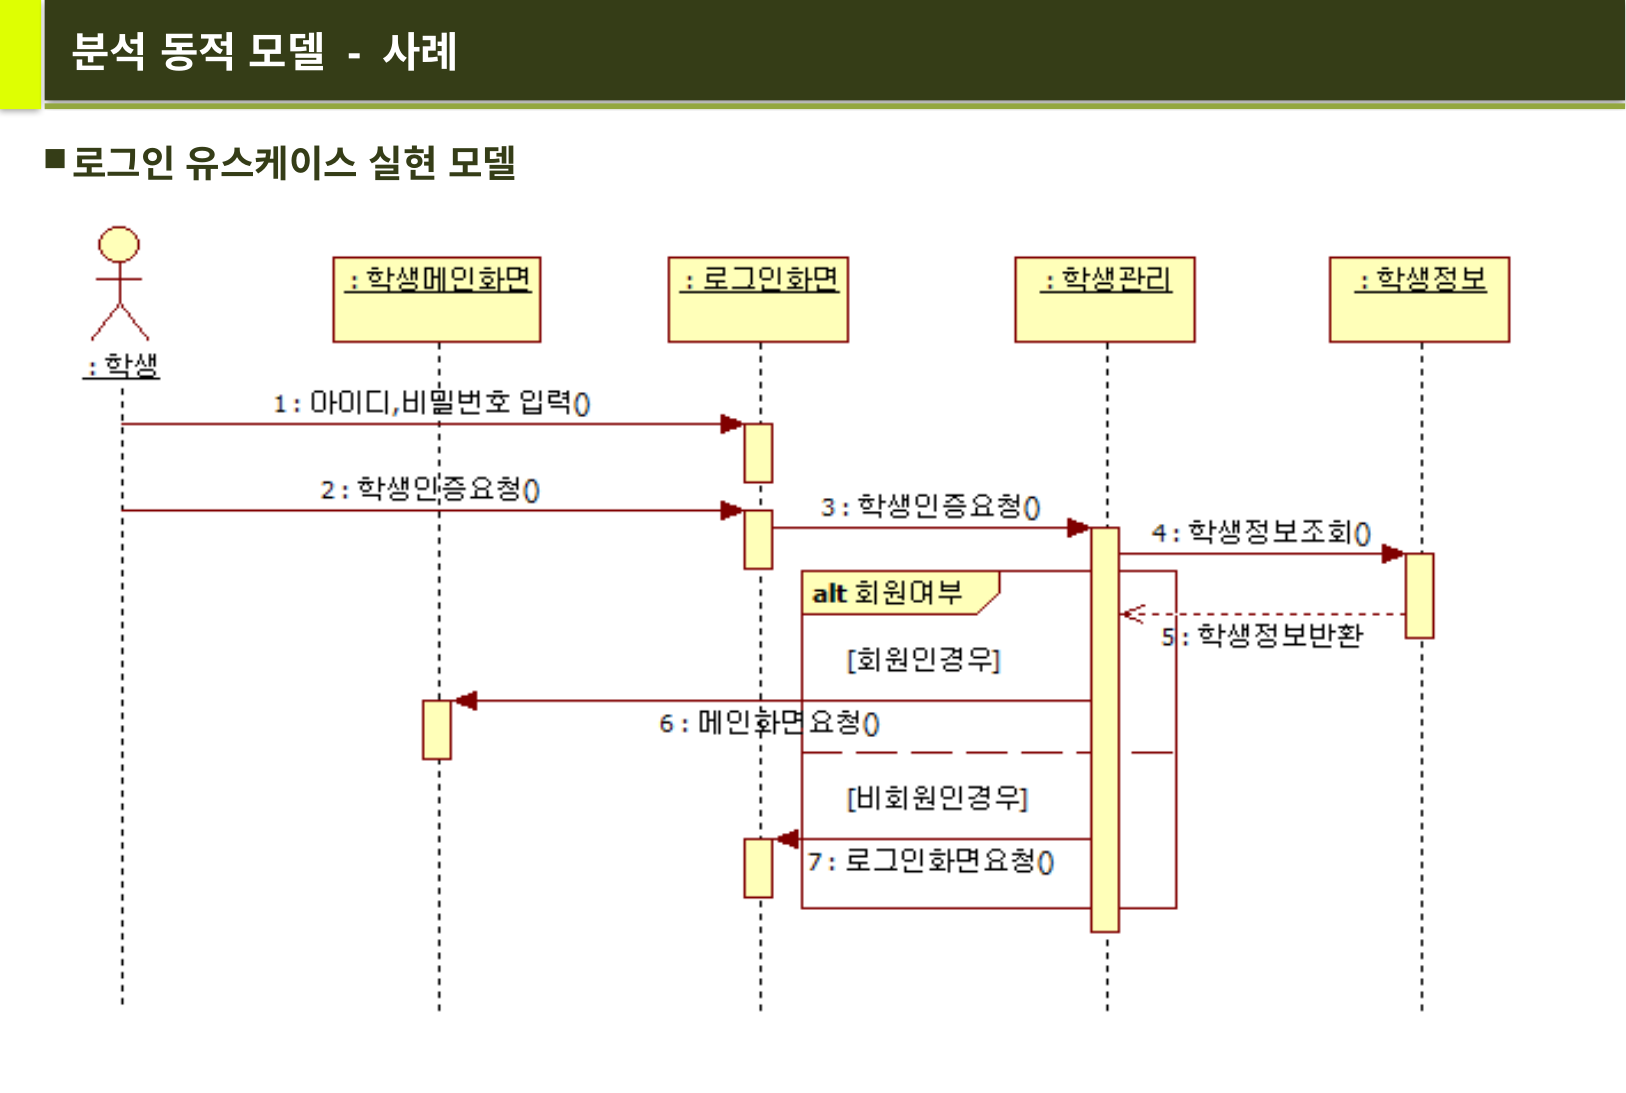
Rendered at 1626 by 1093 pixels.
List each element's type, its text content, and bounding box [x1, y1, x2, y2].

list 로그인 유스케이스 실현 모델 [27, 132, 1598, 1067]
picture [76, 203, 1534, 1031]
title 분석 동적 모델 - 사례 [56, 0, 1604, 103]
